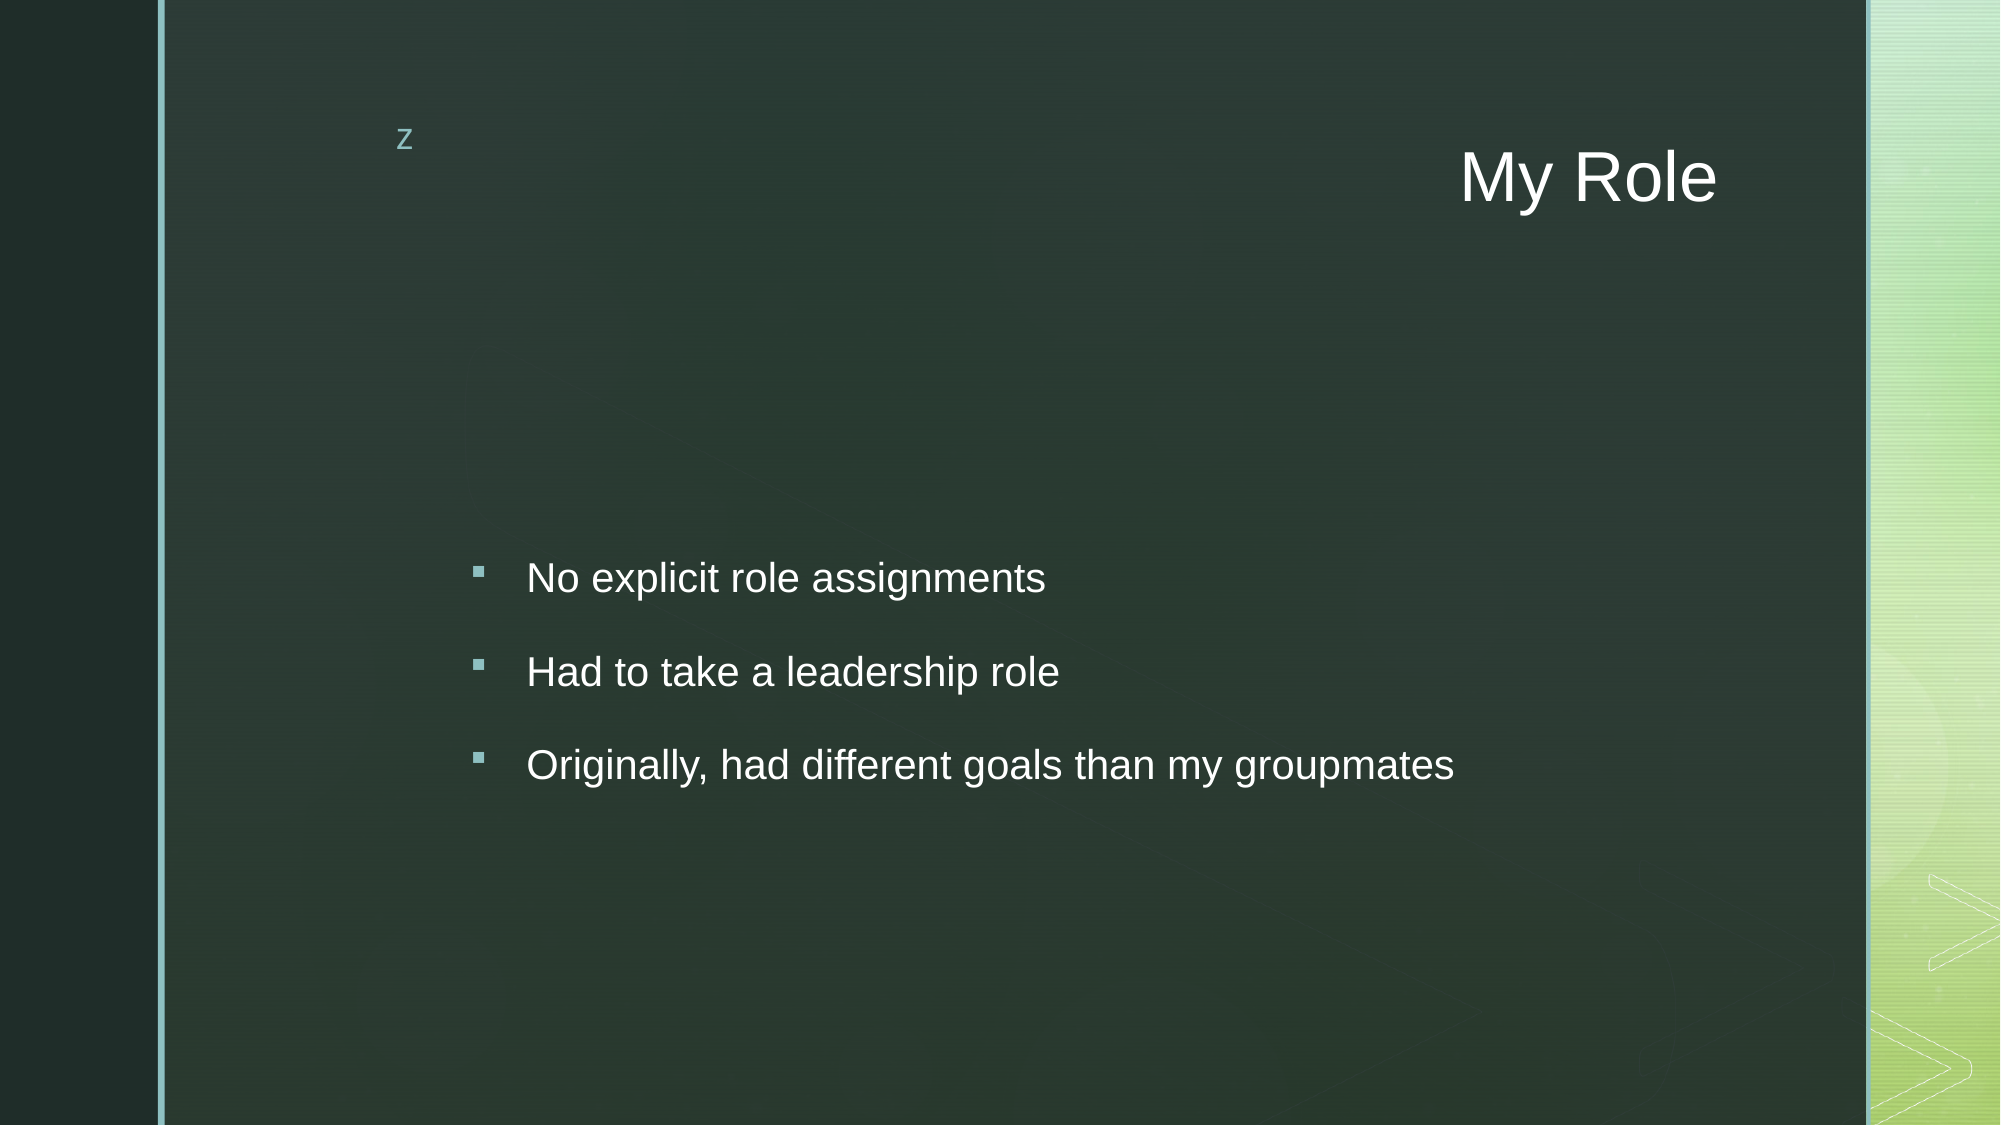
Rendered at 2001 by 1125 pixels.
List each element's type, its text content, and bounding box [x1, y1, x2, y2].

list No explicit role assignments Had to take a leadership role Originally, had different goals than my groupmates [454, 336, 1734, 993]
picture [1871, 0, 2001, 1125]
title My Role [428, 132, 1734, 310]
